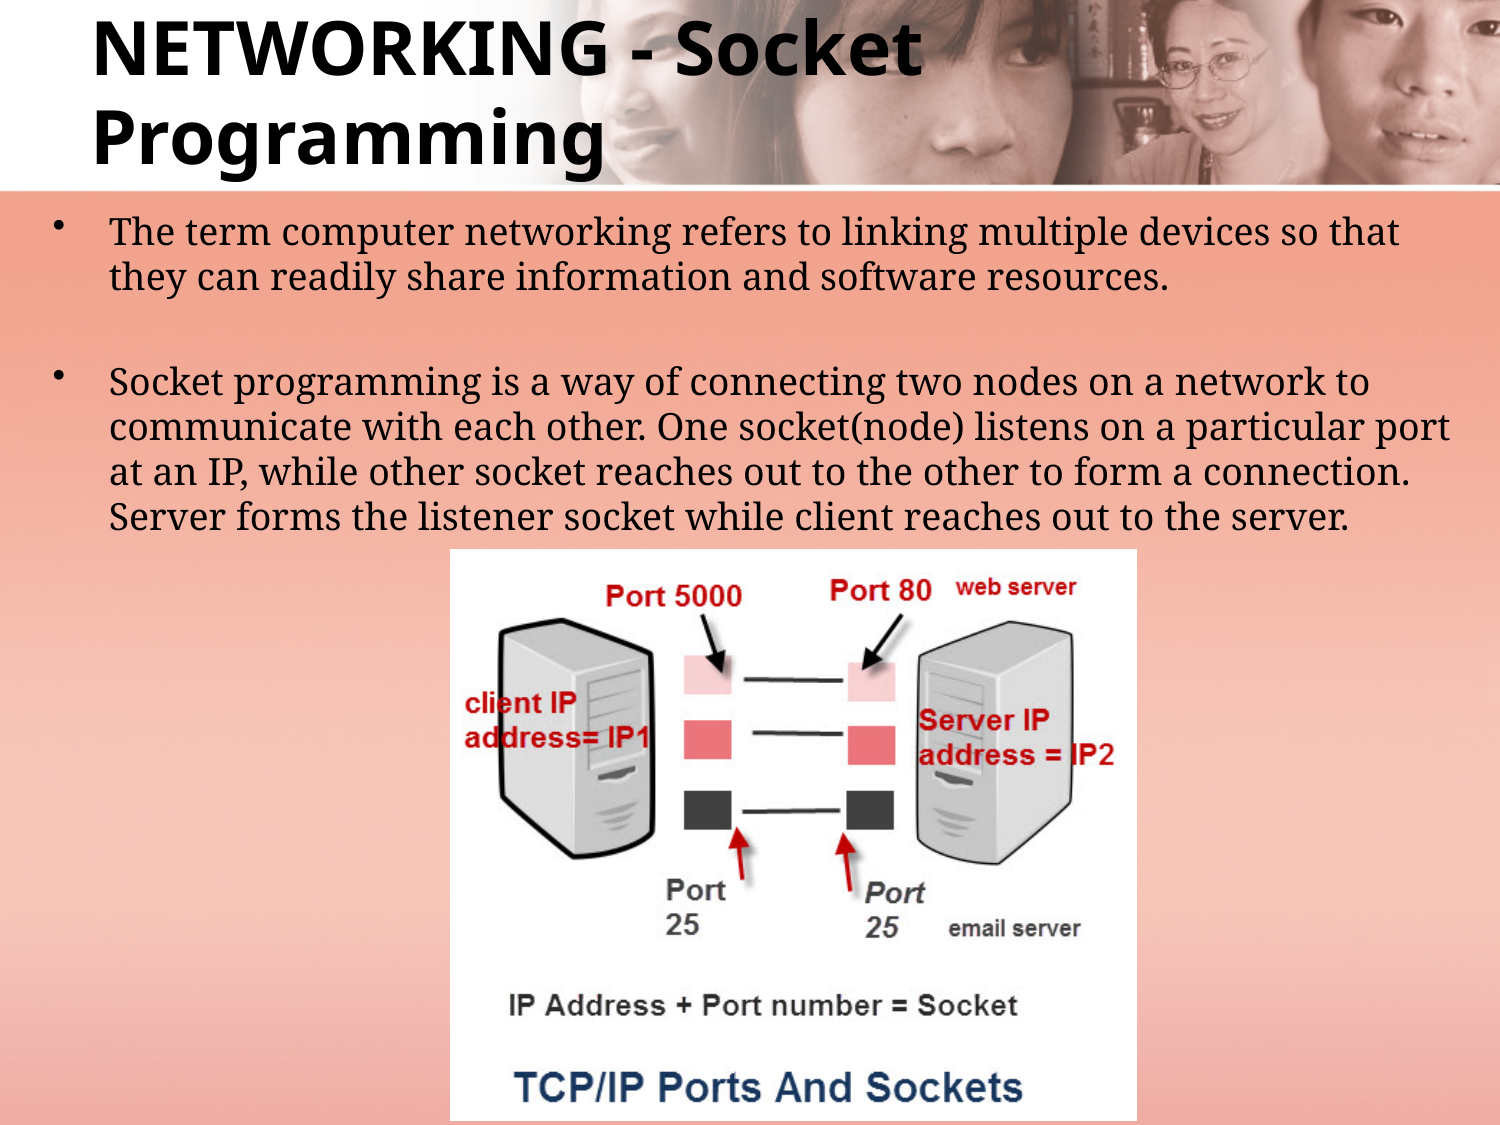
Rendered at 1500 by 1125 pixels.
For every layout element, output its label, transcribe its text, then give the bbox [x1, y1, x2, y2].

list The term computer networking refers to linking multiple devices so that they can readily share information and software resources. Socket programming is a way of connecting two nodes on a network to communicate with each other. One socket(node) listens on a particular port at an IP, while other socket reaches out to the other to form a connection. Server forms the listener socket while client reaches out to the server. [37, 200, 1500, 1125]
picture [0, 0, 1500, 1125]
title NETWORKING - Socket Programming [75, 12, 1188, 188]
picture [449, 549, 1137, 1121]
